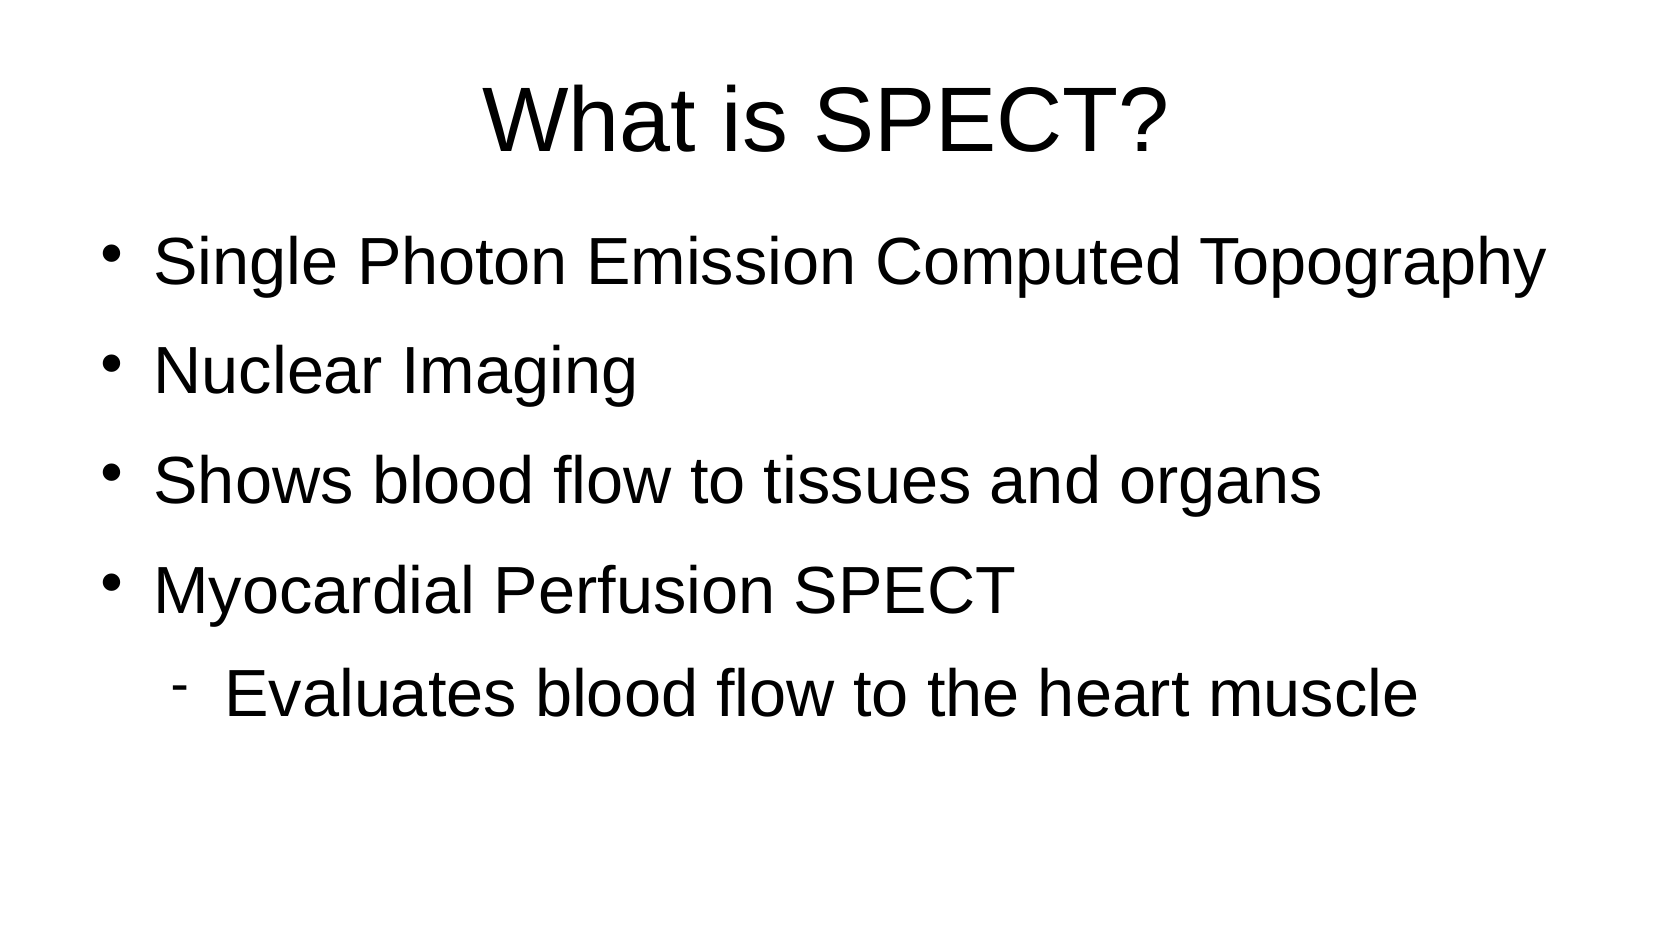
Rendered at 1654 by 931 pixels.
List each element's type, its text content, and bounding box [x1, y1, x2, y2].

title What is SPECT? [82, 37, 1571, 193]
list Single Photon Emission Computed Topography Nuclear Imaging Shows blood flow to tissues and organs Myocardial Perfusion SPECT Evaluates blood flow to the heart muscle [82, 217, 1571, 757]
